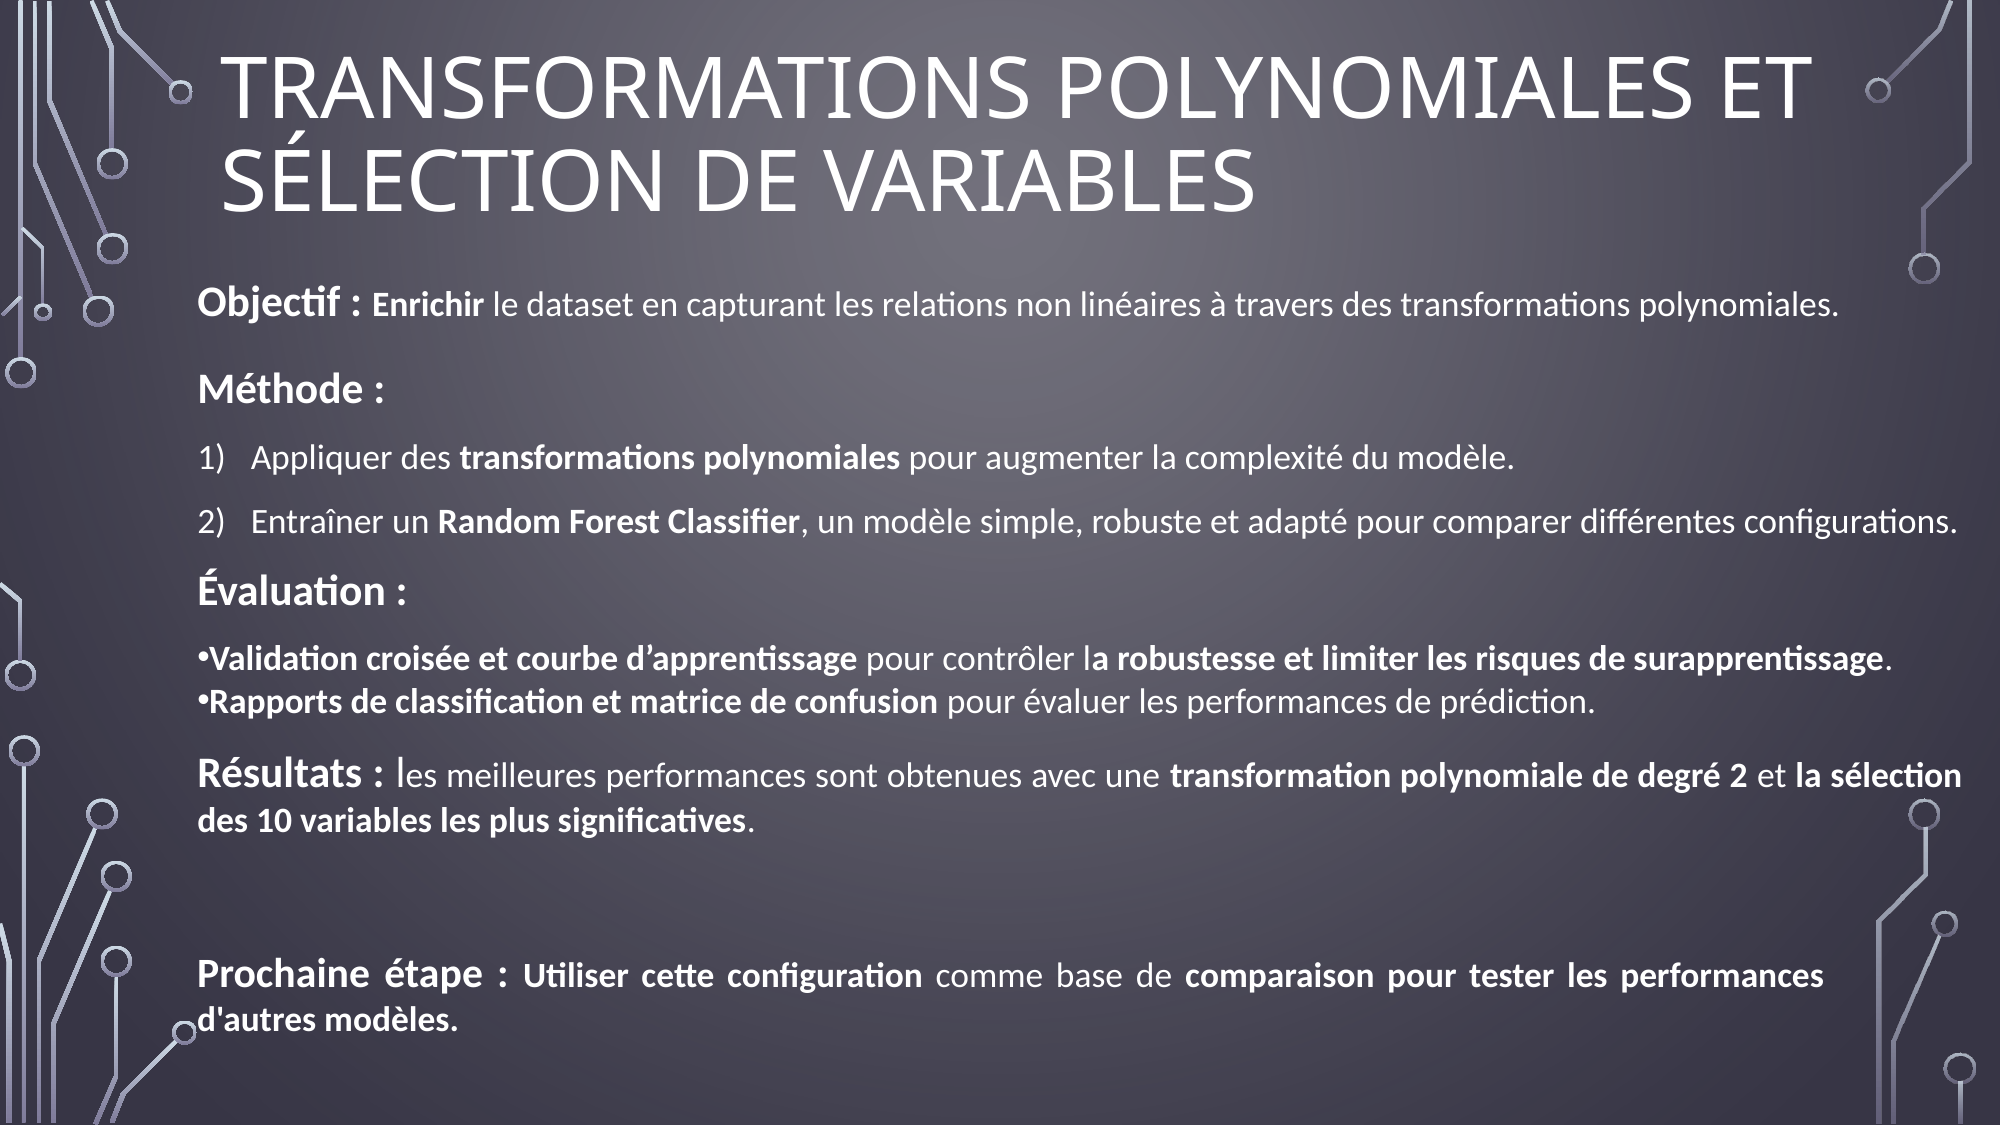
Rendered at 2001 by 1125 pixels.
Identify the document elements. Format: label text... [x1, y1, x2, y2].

text_box Objectif : Enrichir le dataset en capturant les relations non linéaires à travers des transformations polynomiales. Méthode : Appliquer des transformations polynomiales pour augmenter la complexité du modèle. Entraîner un Random Forest Classifier, un modèle simple, robuste et adapté pour comparer différentes configurations. Évaluation : Validation croisée et courbe d’apprentissage pour contrôler la robustesse et limiter les risques de surapprentissage. Rapports de classification et matrice de confusion pour évaluer les performances de prédiction. Résultats : les meilleures performances sont obtenues avec une transformation polynomiale de degré 2 et la sélection des 10 variables les plus significatives. [182, 265, 1978, 911]
text_box Prochaine étape : Utiliser cette configuration comme base de comparaison pour tester les performances d'autres modèles. [182, 938, 1840, 1046]
title Transformations polynomiales et sélection de variables [205, 37, 1919, 255]
